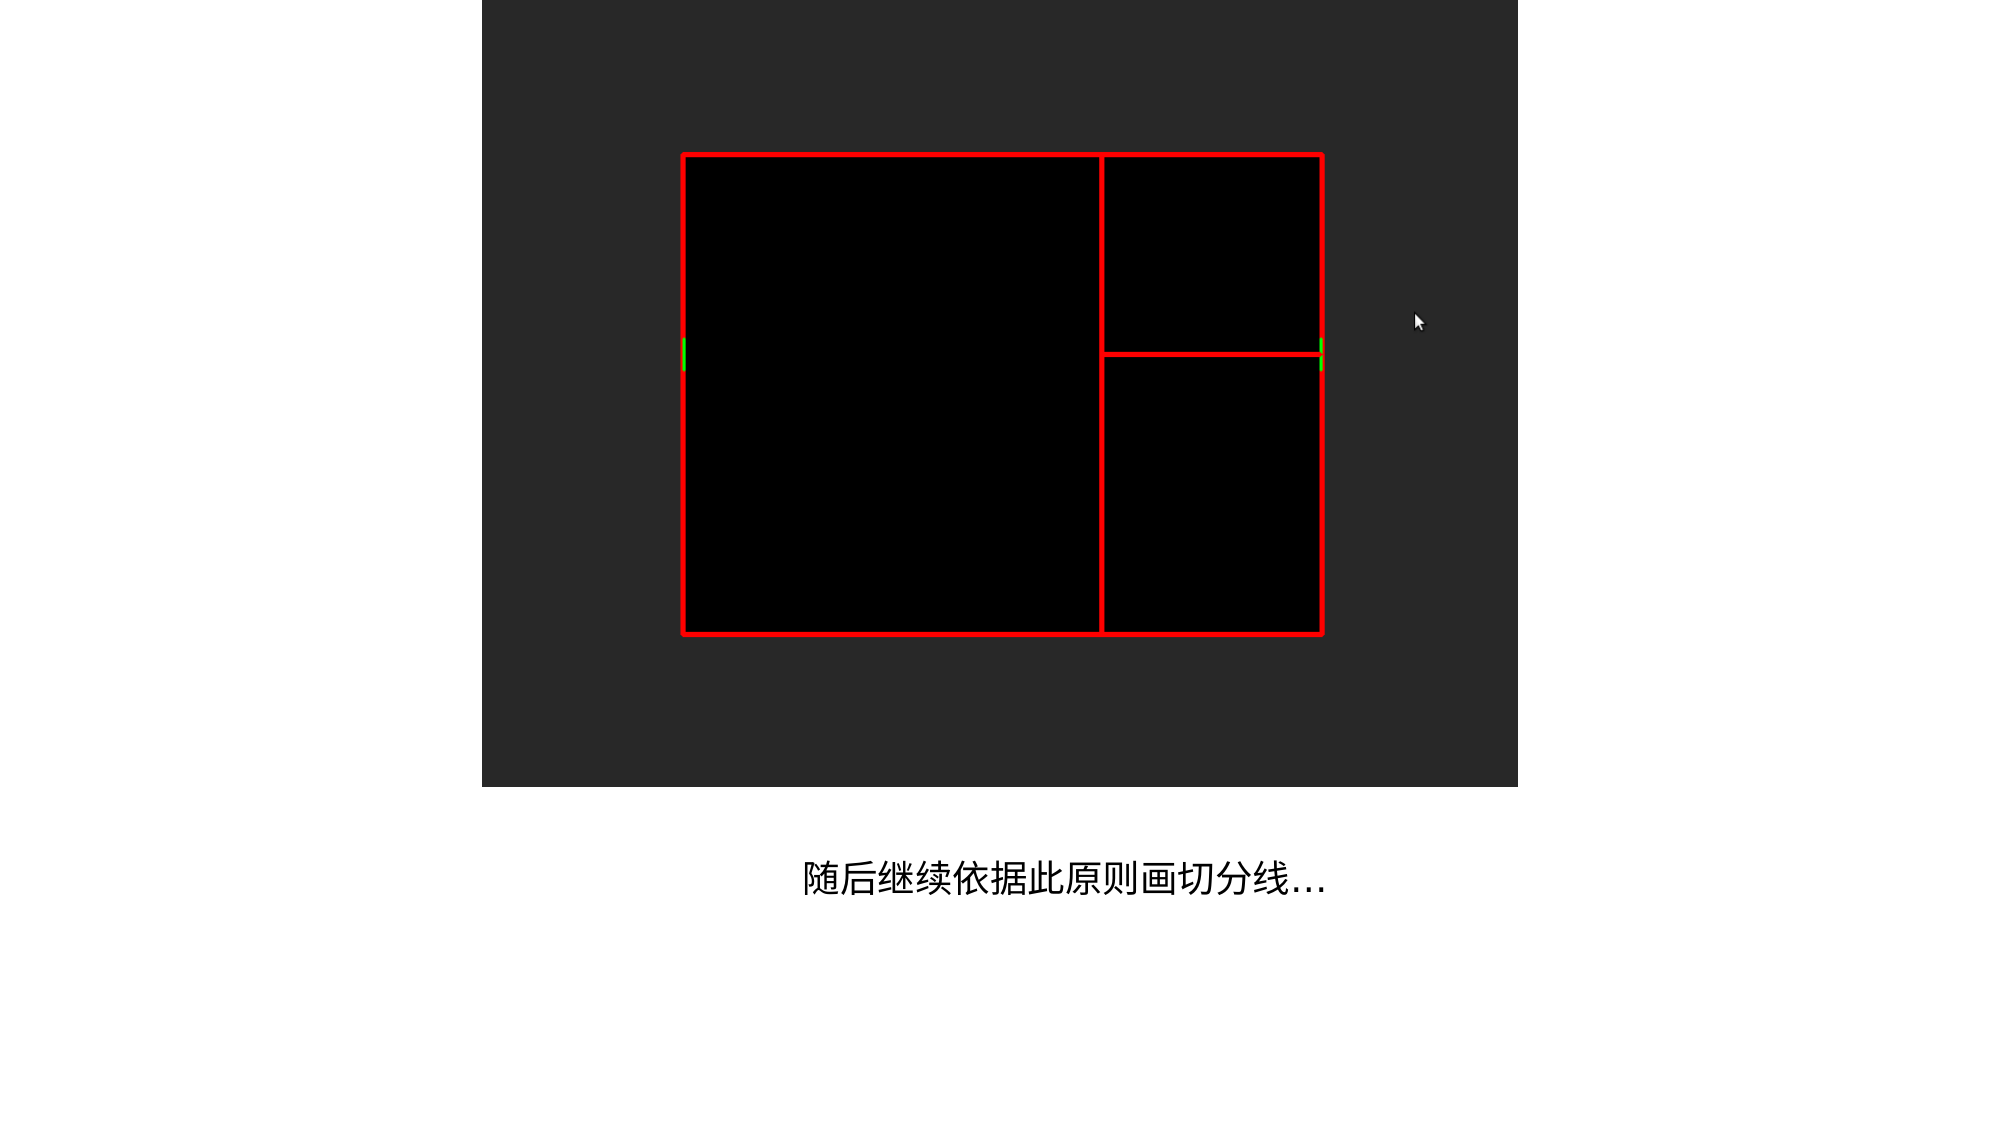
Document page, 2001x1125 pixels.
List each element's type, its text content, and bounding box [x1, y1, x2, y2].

picture [481, 0, 1518, 787]
text_box 随后继续依据此原则画切分线… [482, 847, 1649, 1029]
